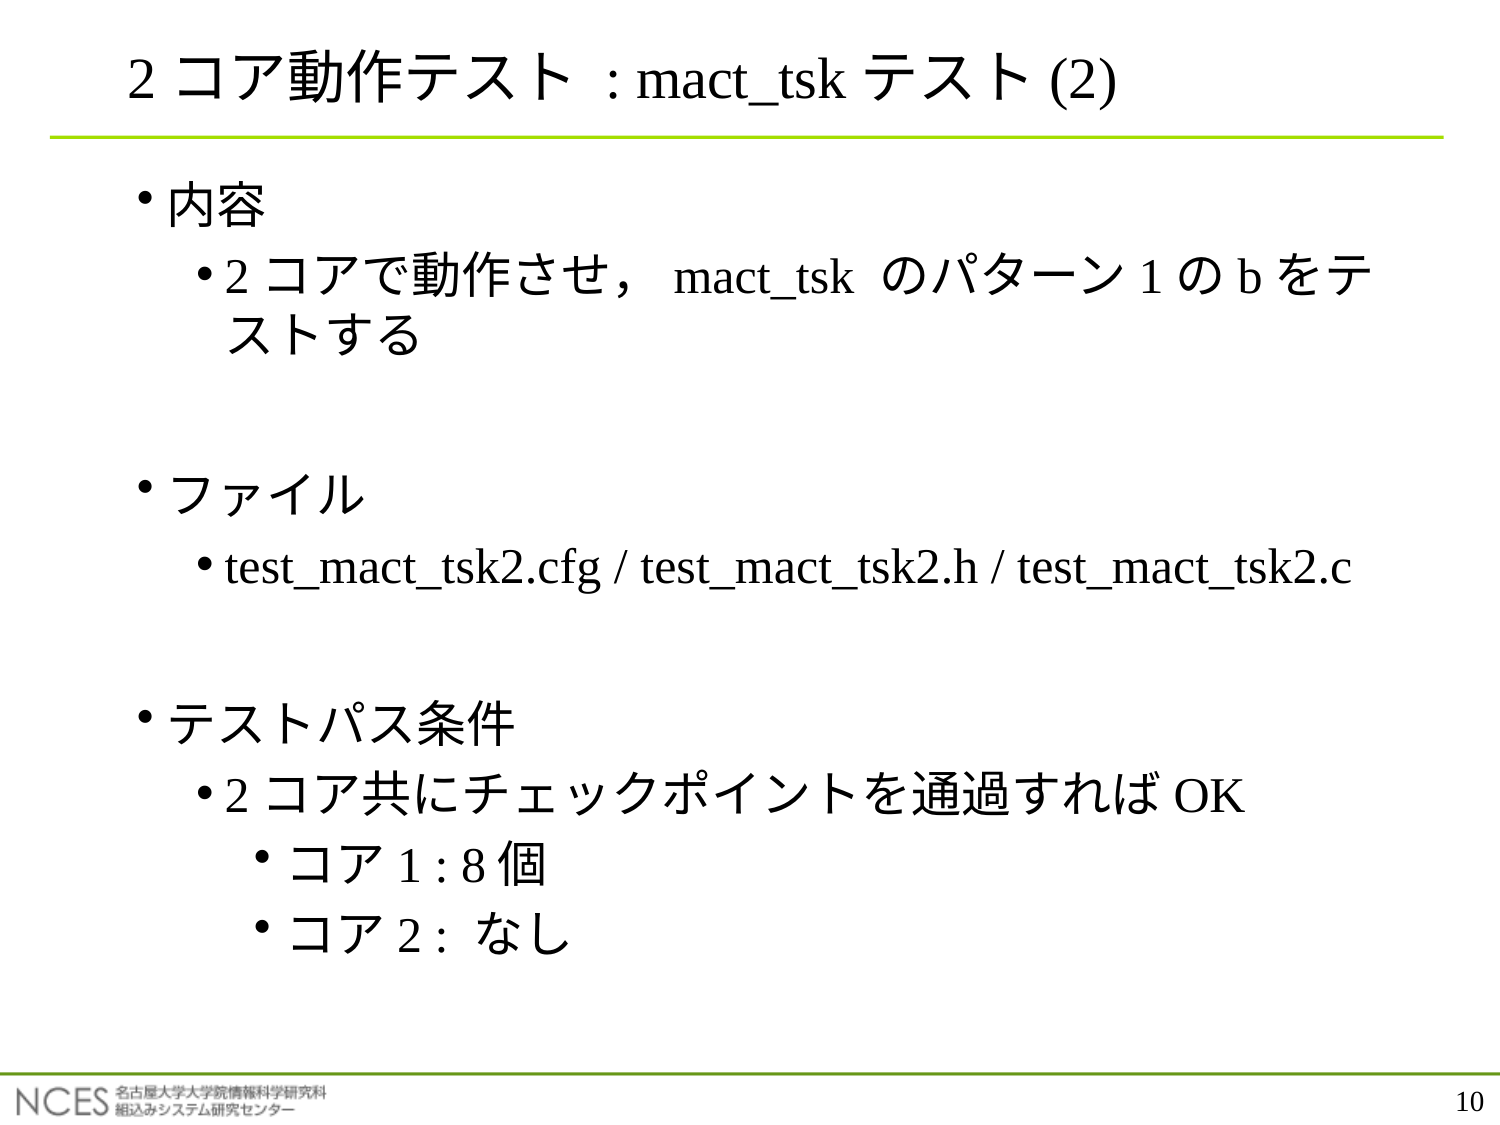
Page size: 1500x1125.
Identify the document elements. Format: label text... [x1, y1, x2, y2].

slide_number 10 [1186, 1074, 1500, 1125]
title 2コア動作テスト : mact_tskテスト(2) [112, 37, 1388, 113]
picture [0, 1071, 1500, 1125]
list 内容 2コアで動作させ，mact_tsk のパターン1のbをテストする ファイル test_mact_tsk2.cfg / test_mact_tsk2.h / test_mact_tsk2.c テストパス条件 2コア共にチェックポイントを通過すればOK コア1 : 8個 コア2 : なし [121, 166, 1397, 1037]
